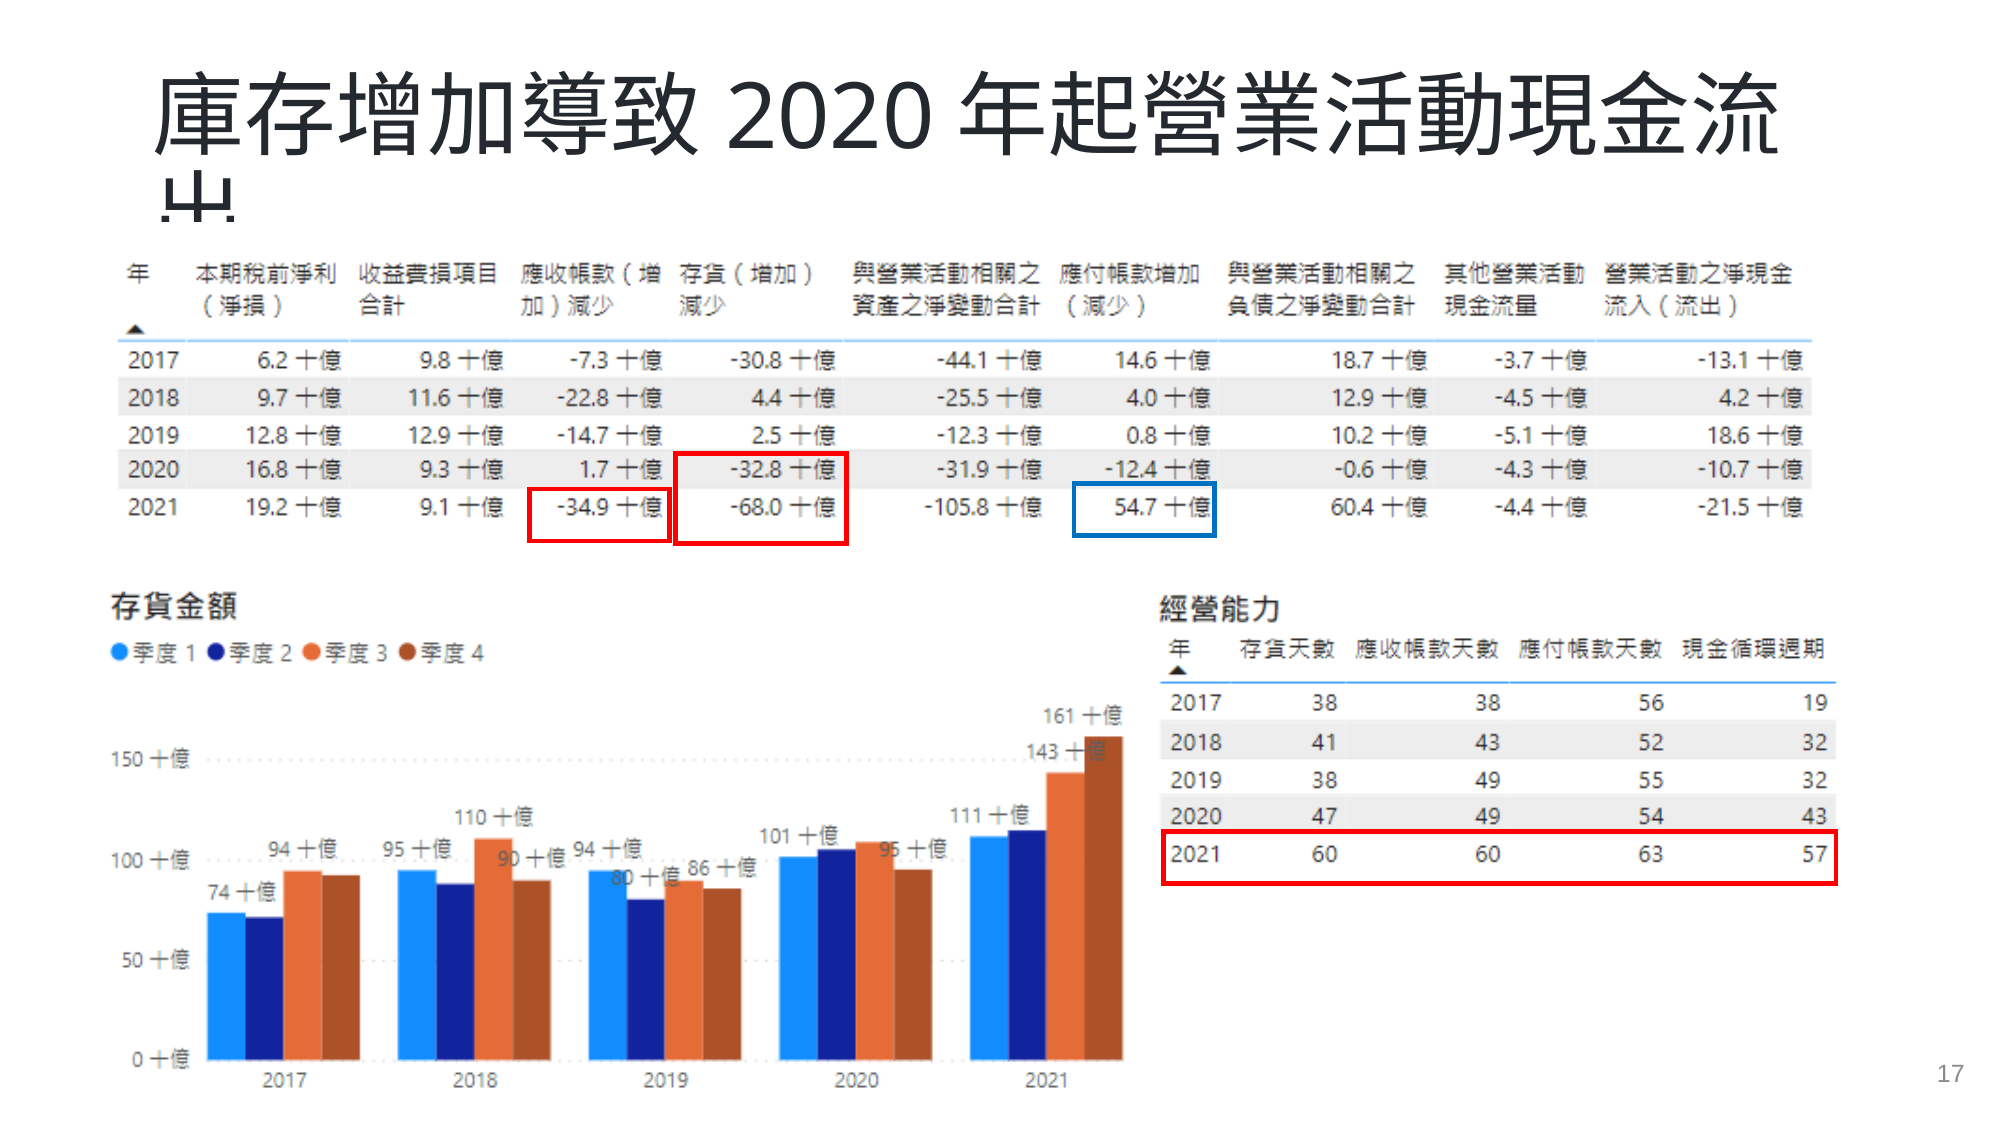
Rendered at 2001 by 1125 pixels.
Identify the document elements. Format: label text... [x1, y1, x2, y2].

slide_number 17 [1529, 1042, 1980, 1103]
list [1145, 583, 1876, 884]
picture [107, 581, 1145, 1103]
title 庫存增加導致2020年起營業活動現金流出 [137, 59, 1863, 278]
picture [107, 222, 1852, 542]
